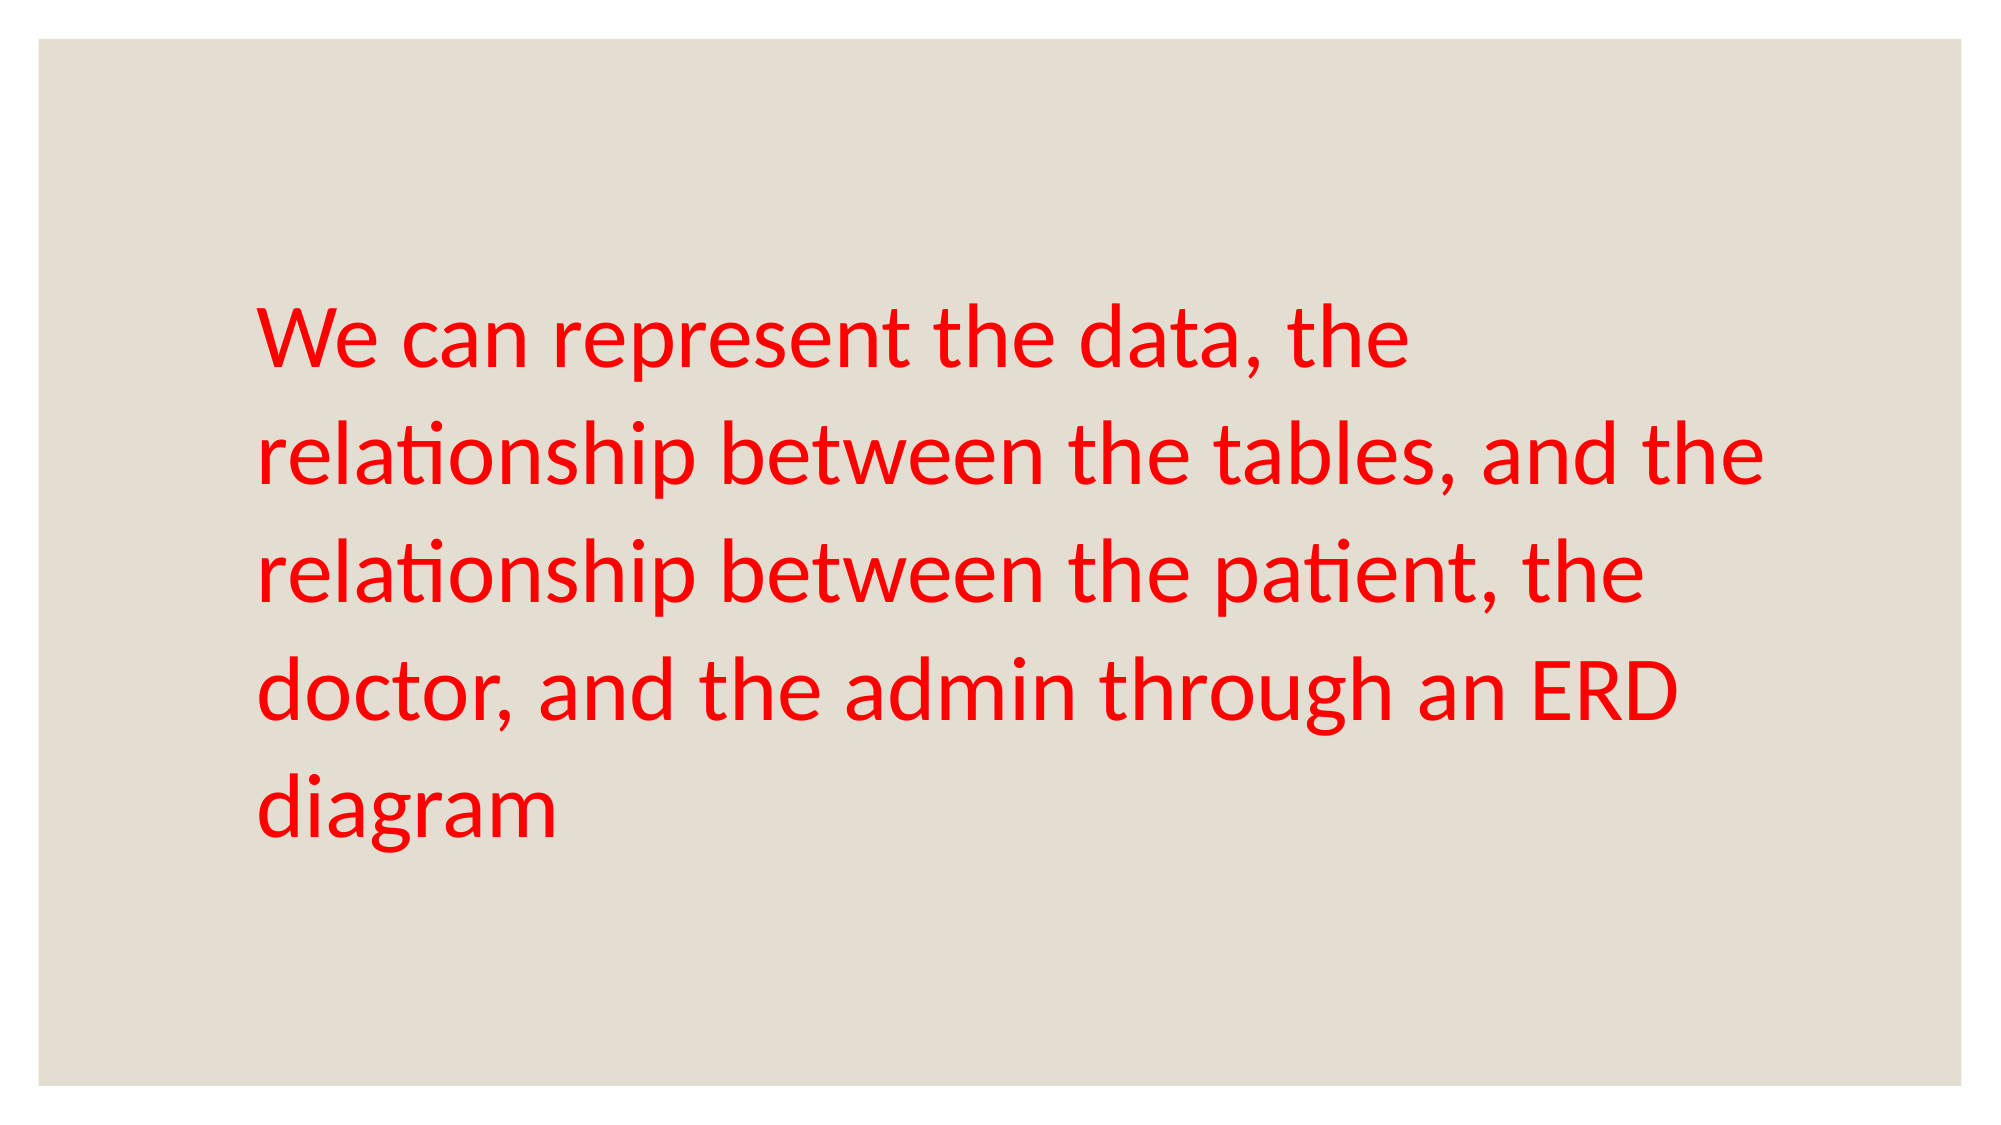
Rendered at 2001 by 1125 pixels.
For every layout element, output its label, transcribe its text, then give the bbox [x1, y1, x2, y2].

text_box We can represent the data, the relationship between the tables, and the relationship between the patient, the doctor, and the admin through an ERD diagram [241, 260, 1849, 864]
